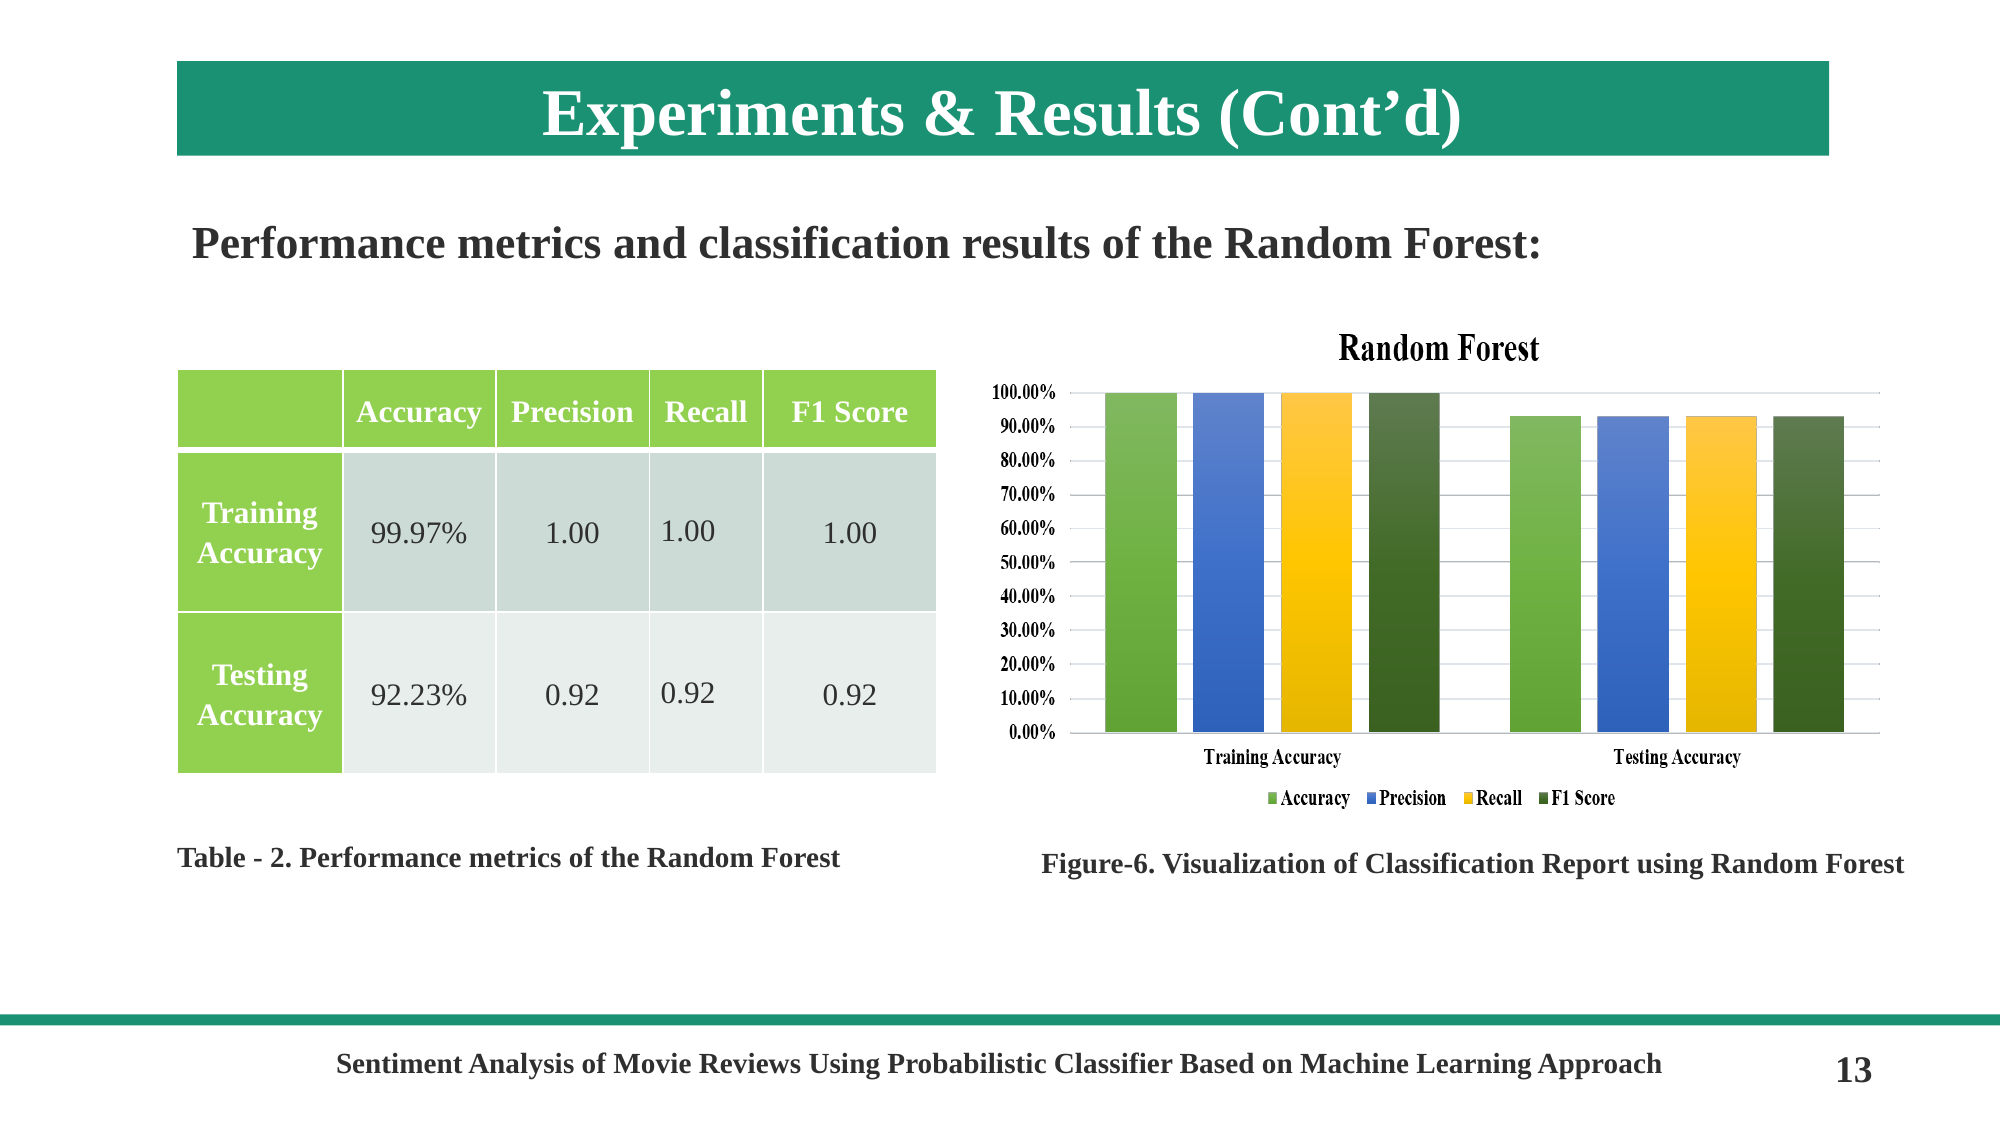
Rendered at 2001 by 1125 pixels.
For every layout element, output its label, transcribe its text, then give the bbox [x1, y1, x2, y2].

table_header Recall [650, 370, 762, 447]
table_cell Training Accuracy [178, 453, 342, 611]
text_box Performance metrics and classification results of the Random Forest: [177, 205, 1830, 276]
text_box Sentiment Analysis of Movie Reviews Using Probabilistic Classifier Based on Machine Learning Approach [201, 1037, 1795, 1087]
table_cell 1.00 [497, 453, 649, 611]
table_cell 0.92 [650, 613, 762, 773]
table_header Accuracy [344, 370, 495, 447]
table_header F1 Score [764, 370, 936, 447]
table_header [178, 370, 342, 447]
table_cell 0.92 [764, 613, 936, 773]
table_cell 92.23% [344, 613, 495, 773]
table_cell 1.00 [764, 453, 936, 611]
text_box Table - 2. Performance metrics of the Random Forest [177, 838, 955, 909]
text_box [0, 1014, 2000, 1026]
text_box 13 [1795, 1037, 1912, 1098]
text_box Experiments & Results (Cont’d) [177, 61, 1830, 156]
table_cell 1.00 [650, 453, 762, 611]
table_cell 0.92 [497, 613, 649, 773]
table_cell 99.97% [344, 453, 495, 611]
table_header Precision [497, 370, 649, 447]
table_cell Testing Accuracy [178, 613, 342, 773]
picture [981, 311, 1895, 827]
text_box Figure-6. Visualization of Classification Report using Random Forest [1010, 819, 1937, 887]
